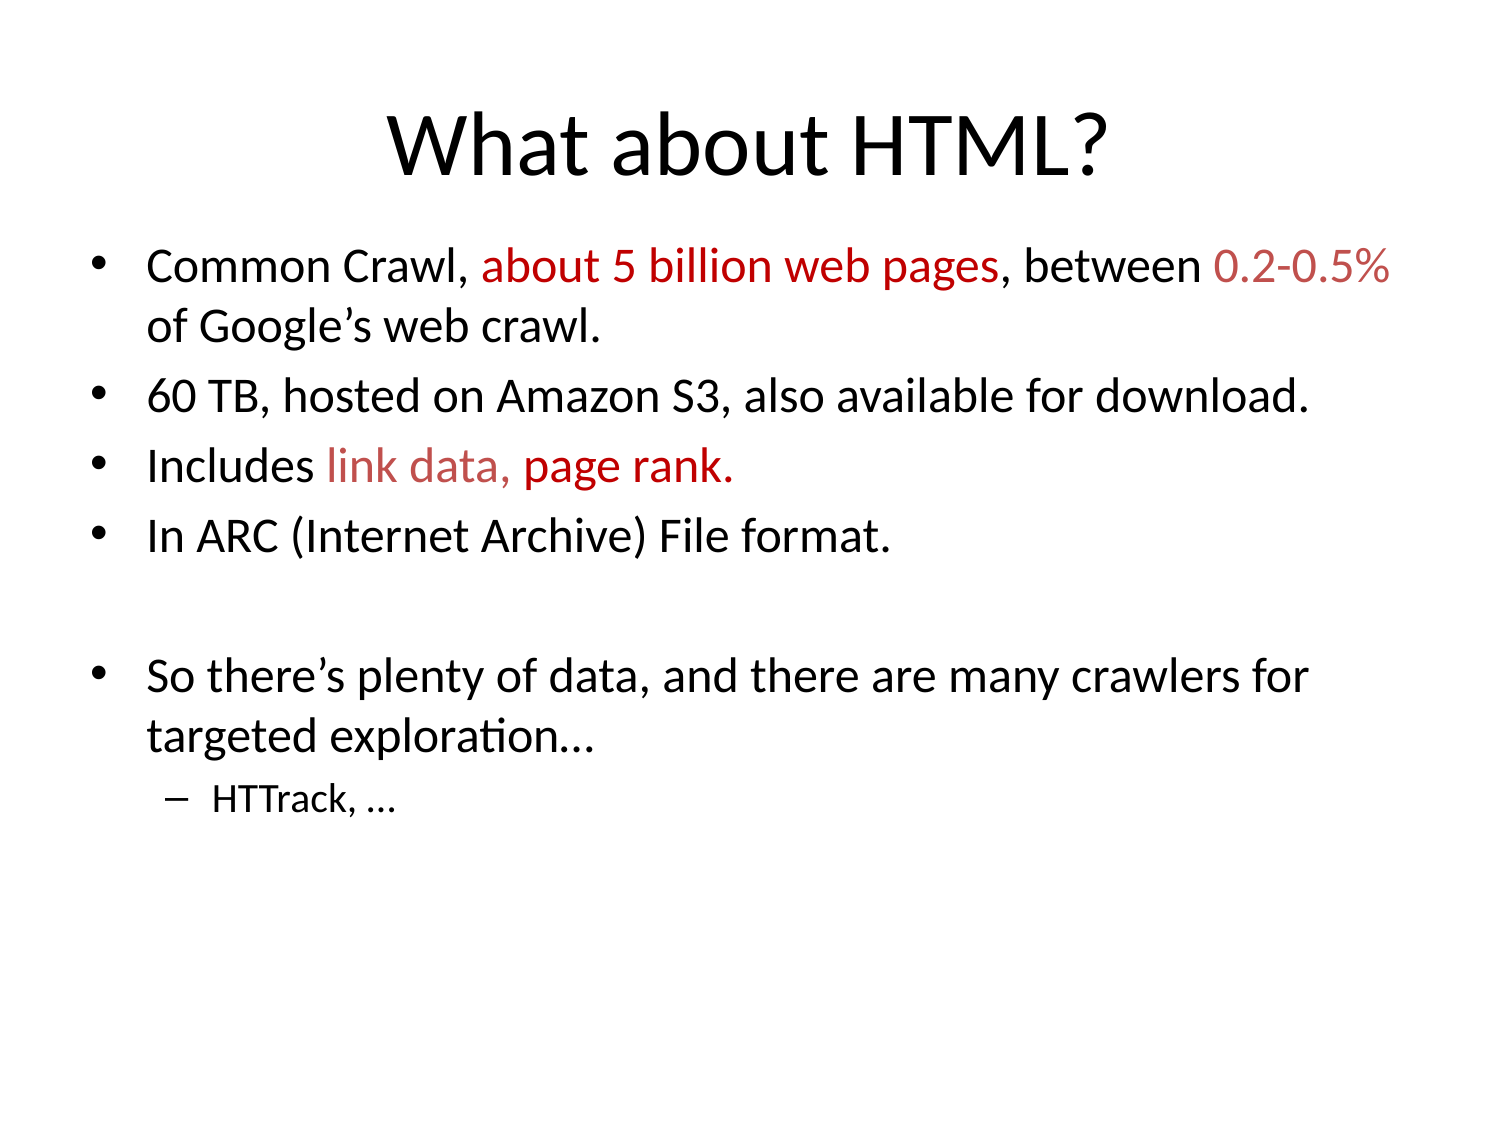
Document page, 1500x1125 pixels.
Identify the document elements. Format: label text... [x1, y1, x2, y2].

title What about HTML? [75, 45, 1425, 224]
list Common Crawl, about 5 billion web pages, between 0.2-0.5% of Google’s web crawl. 60 TB, hosted on Amazon S3, also available for download. Includes link data, page rank. In ARC (Internet Archive) File format. So there’s plenty of data, and there are many crawlers for targeted exploration… HTTrack, … [75, 224, 1425, 1005]
